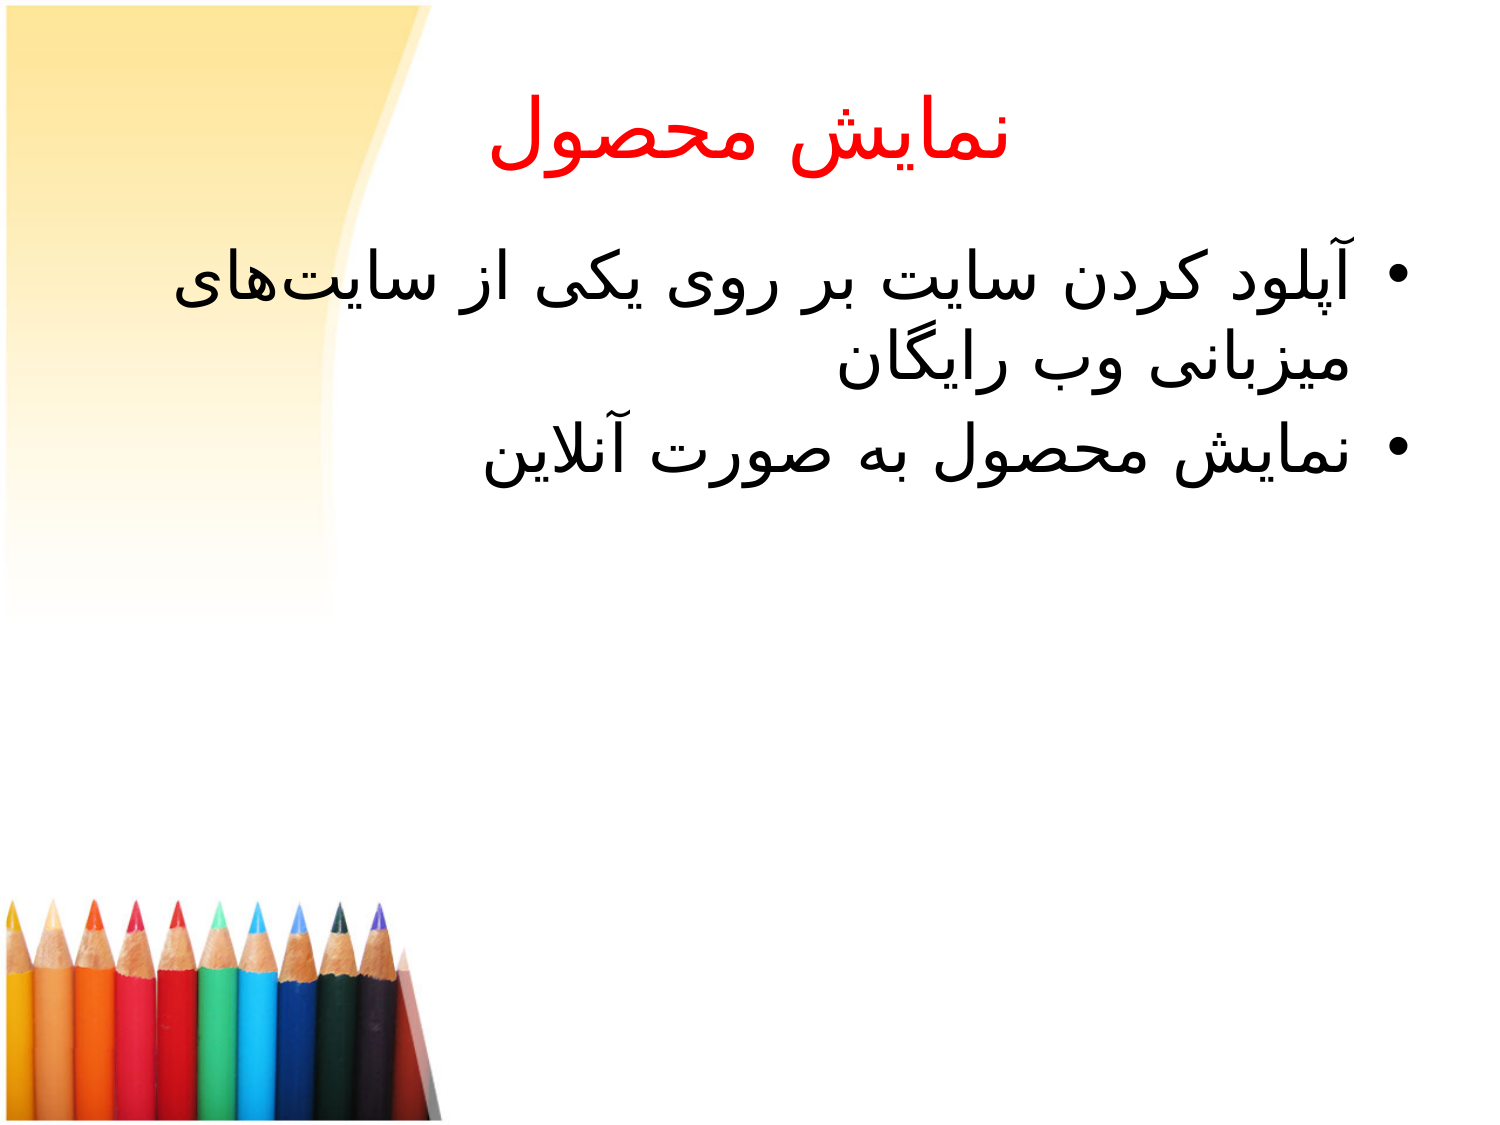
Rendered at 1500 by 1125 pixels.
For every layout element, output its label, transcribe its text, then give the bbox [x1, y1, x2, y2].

picture [0, 0, 1500, 1125]
title نمایش محصول [74, 49, 1426, 201]
list آپلود کردن سایت بر روی یکی از سایت‌های میزبانی وب رایگان نمایش محصول به صورت آنلاین [74, 224, 1426, 1076]
